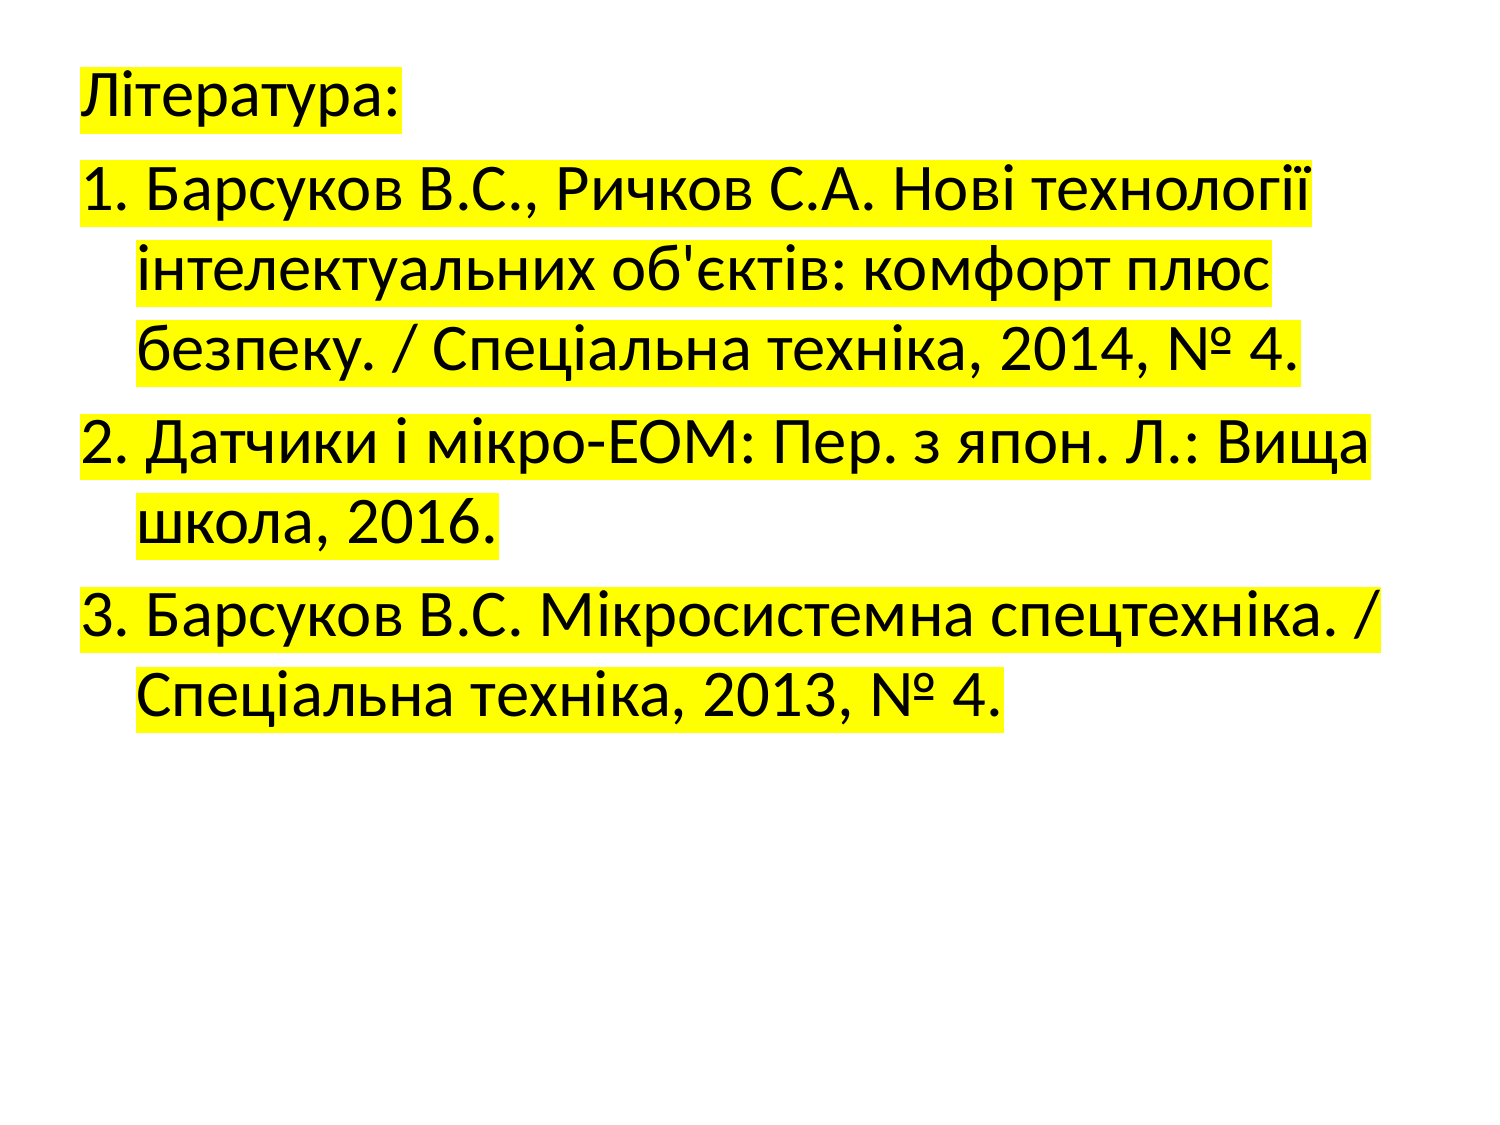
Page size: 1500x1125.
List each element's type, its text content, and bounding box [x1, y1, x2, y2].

list Література: 1. Барсуков В.С., Ричков С.А. Нові технології інтелектуальних об'єктів: комфорт плюс безпеку. / Спеціальна техніка, 2014, № 4. 2. Датчики і мікро-ЕОМ: Пер. з япон. Л.: Вища школа, 2016. 3. Барсуков В.С. Мікросистемна спецтехніка. / Спеціальна техніка, 2013, № 4. [64, 42, 1415, 786]
